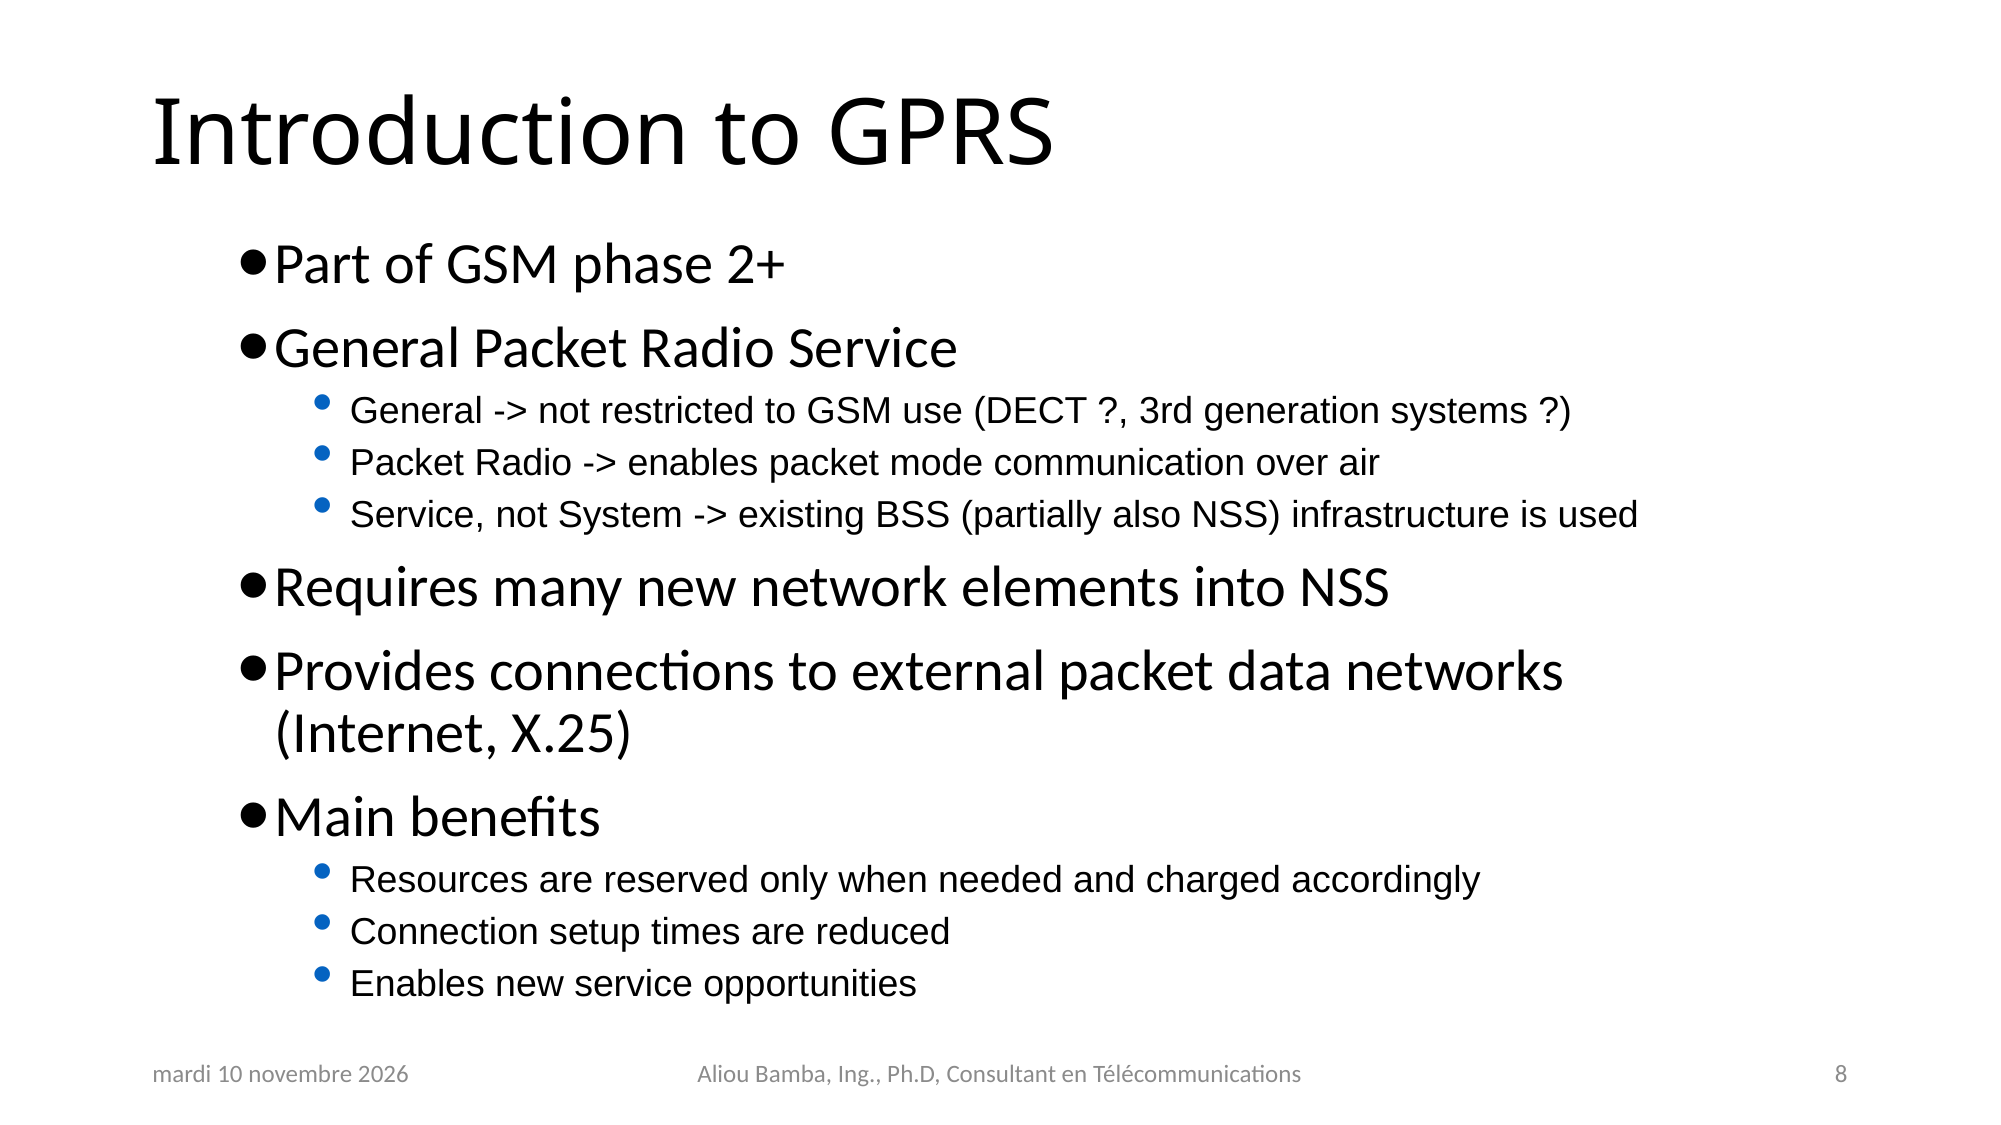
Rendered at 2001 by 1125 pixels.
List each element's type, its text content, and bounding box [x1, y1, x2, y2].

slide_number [137, 1042, 588, 1103]
title Introduction to GPRS [137, 59, 1863, 210]
slide_number 8 [1412, 1042, 1863, 1103]
footer Aliou Bamba, Ing., Ph.D, Consultant en Télécommunications [662, 1042, 1338, 1103]
list Part of GSM phase 2+ General Packet Radio Service General -> not restricted to GSM use (DECT ?, 3rd generation systems ?) Packet Radio -> enables packet mode communication over air Service, not System -> existing BSS (partially also NSS) infrastructure is used Requires many new network elements into NSS Provides connections to external packet data networks (Internet, X.25) Main benefits Resources are reserved only when needed and charged accordingly Connection setup times are reduced Enables new service opportunities [222, 225, 1786, 1064]
